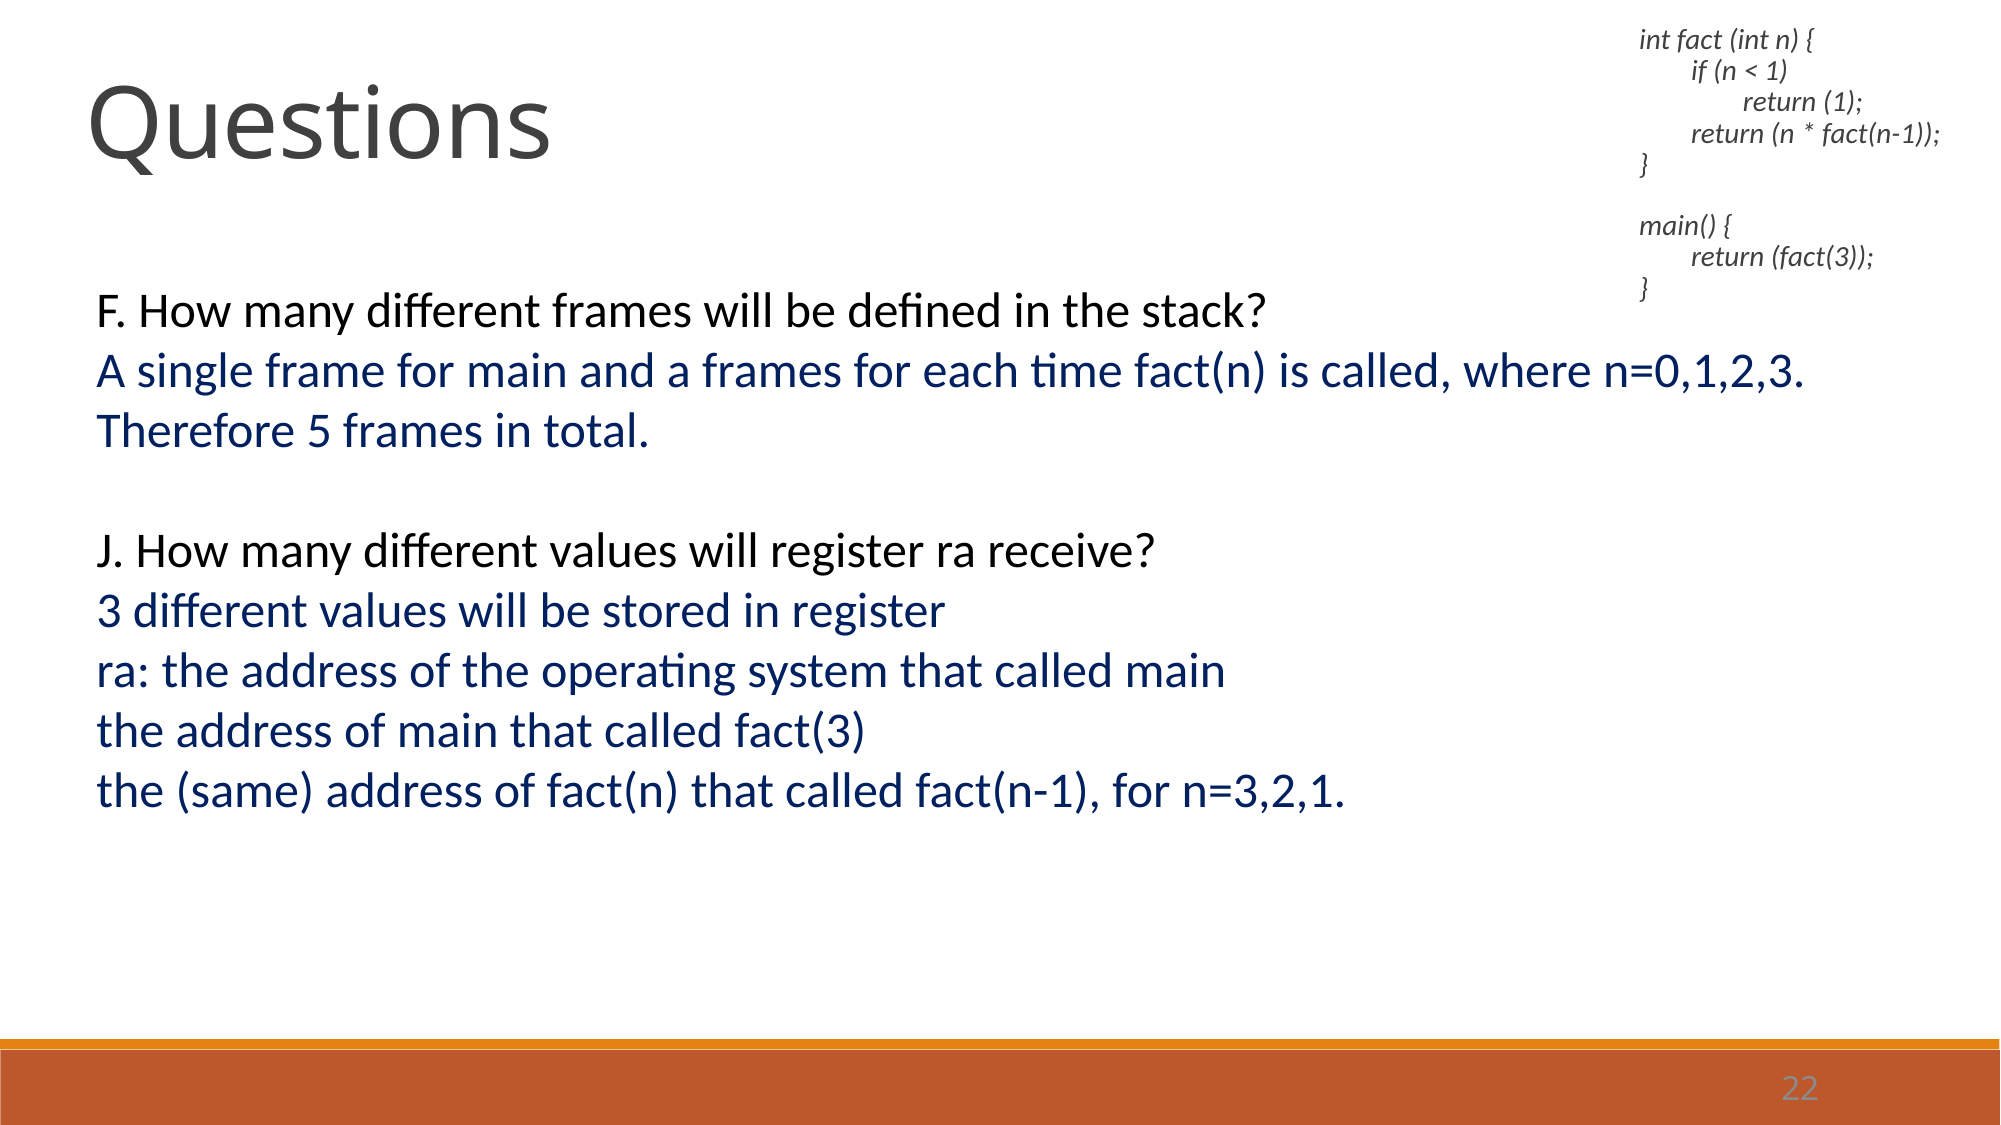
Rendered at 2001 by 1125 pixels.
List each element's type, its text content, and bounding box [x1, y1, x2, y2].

slide_number 22 [1624, 1059, 1840, 1120]
text_box F. How many different frames will be defined in the stack? A single frame for main and a frames for each time fact(n) is called, where n=0,1,2,3. Therefore 5 frames in total. J. How many different values will register ra receive? 3 different values will be stored in register ra: the address of the operating system that called main the address of main that called fact(3) the (same) address of fact(n) that called fact(n-1), for n=3,2,1. [81, 209, 1959, 825]
title Questions [70, 54, 594, 187]
list int fact (int n) { if (n < 1) return (1); return (n * fact(n-1)); } main() { return (fact(3)); } [1624, 16, 1980, 328]
